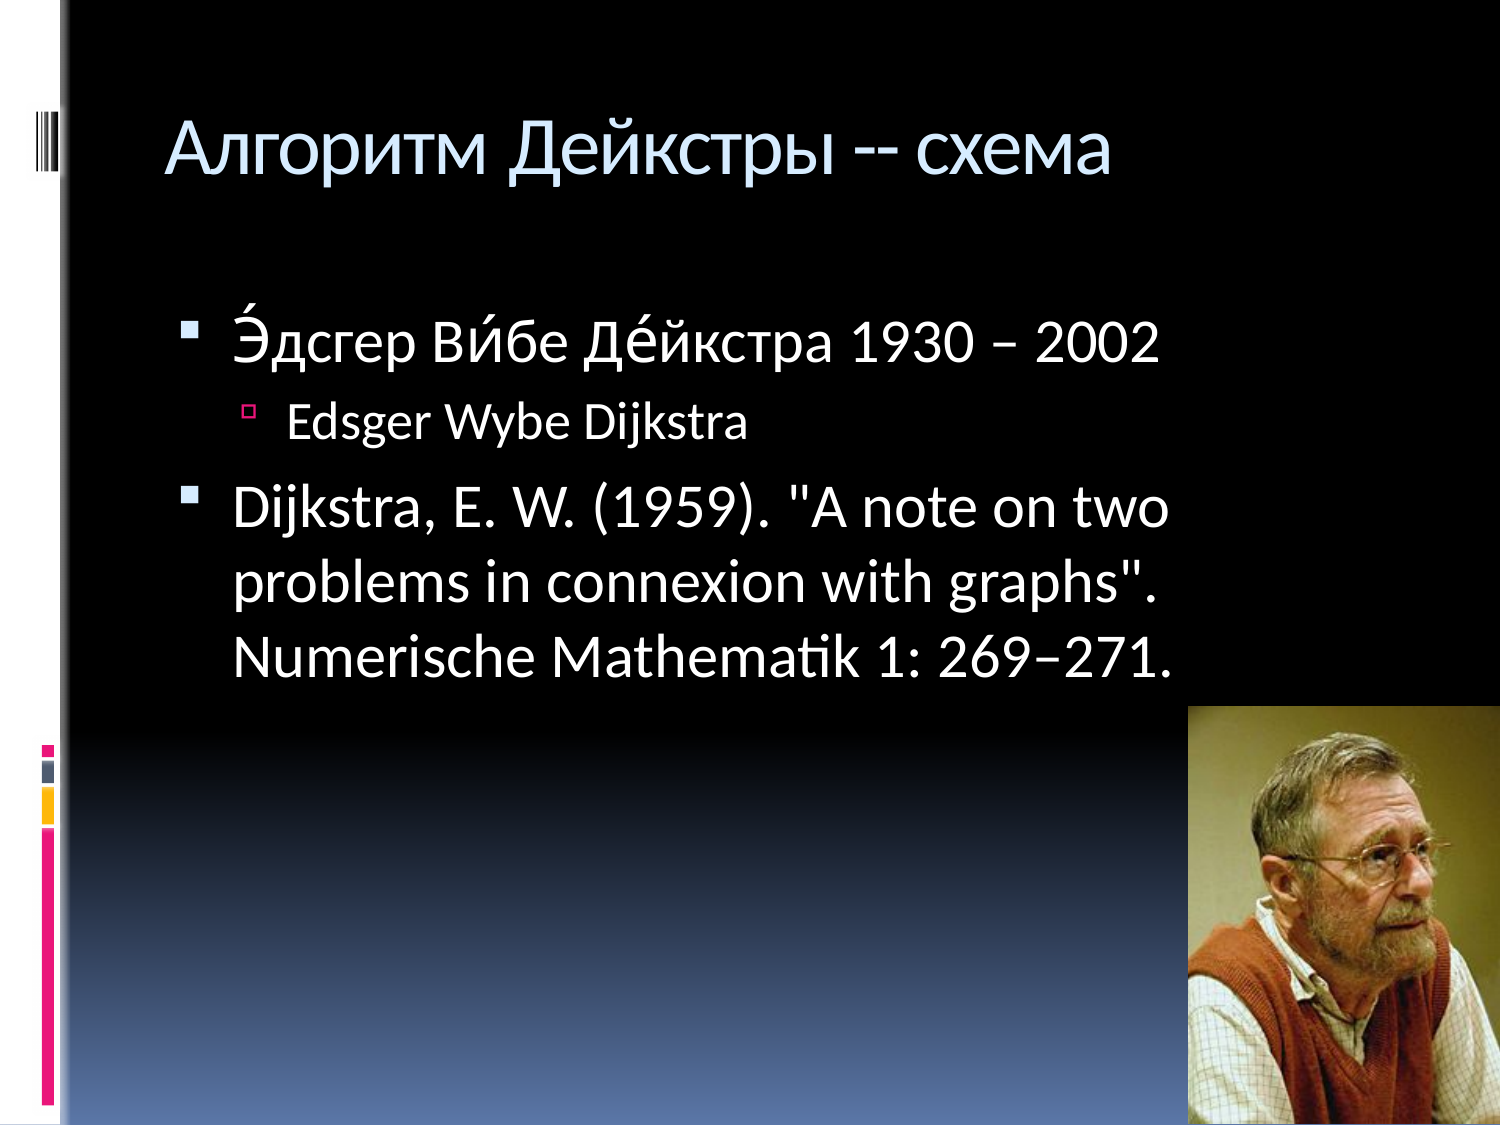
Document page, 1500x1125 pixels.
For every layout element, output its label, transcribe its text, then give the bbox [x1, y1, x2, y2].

list Э́дсгер Ви́бе Де́йкстра 1930 – 2002 Edsger Wybe Dijkstra Dijkstra, E. W. (1959). "A note on two problems in connexion with graphs". Numerische Mathematik 1: 269–271. [150, 292, 1425, 1043]
picture [1187, 705, 1500, 1124]
text_box [0, 0, 186, 130]
title Алгоритм Дейкстры -- схема [150, 83, 1425, 234]
